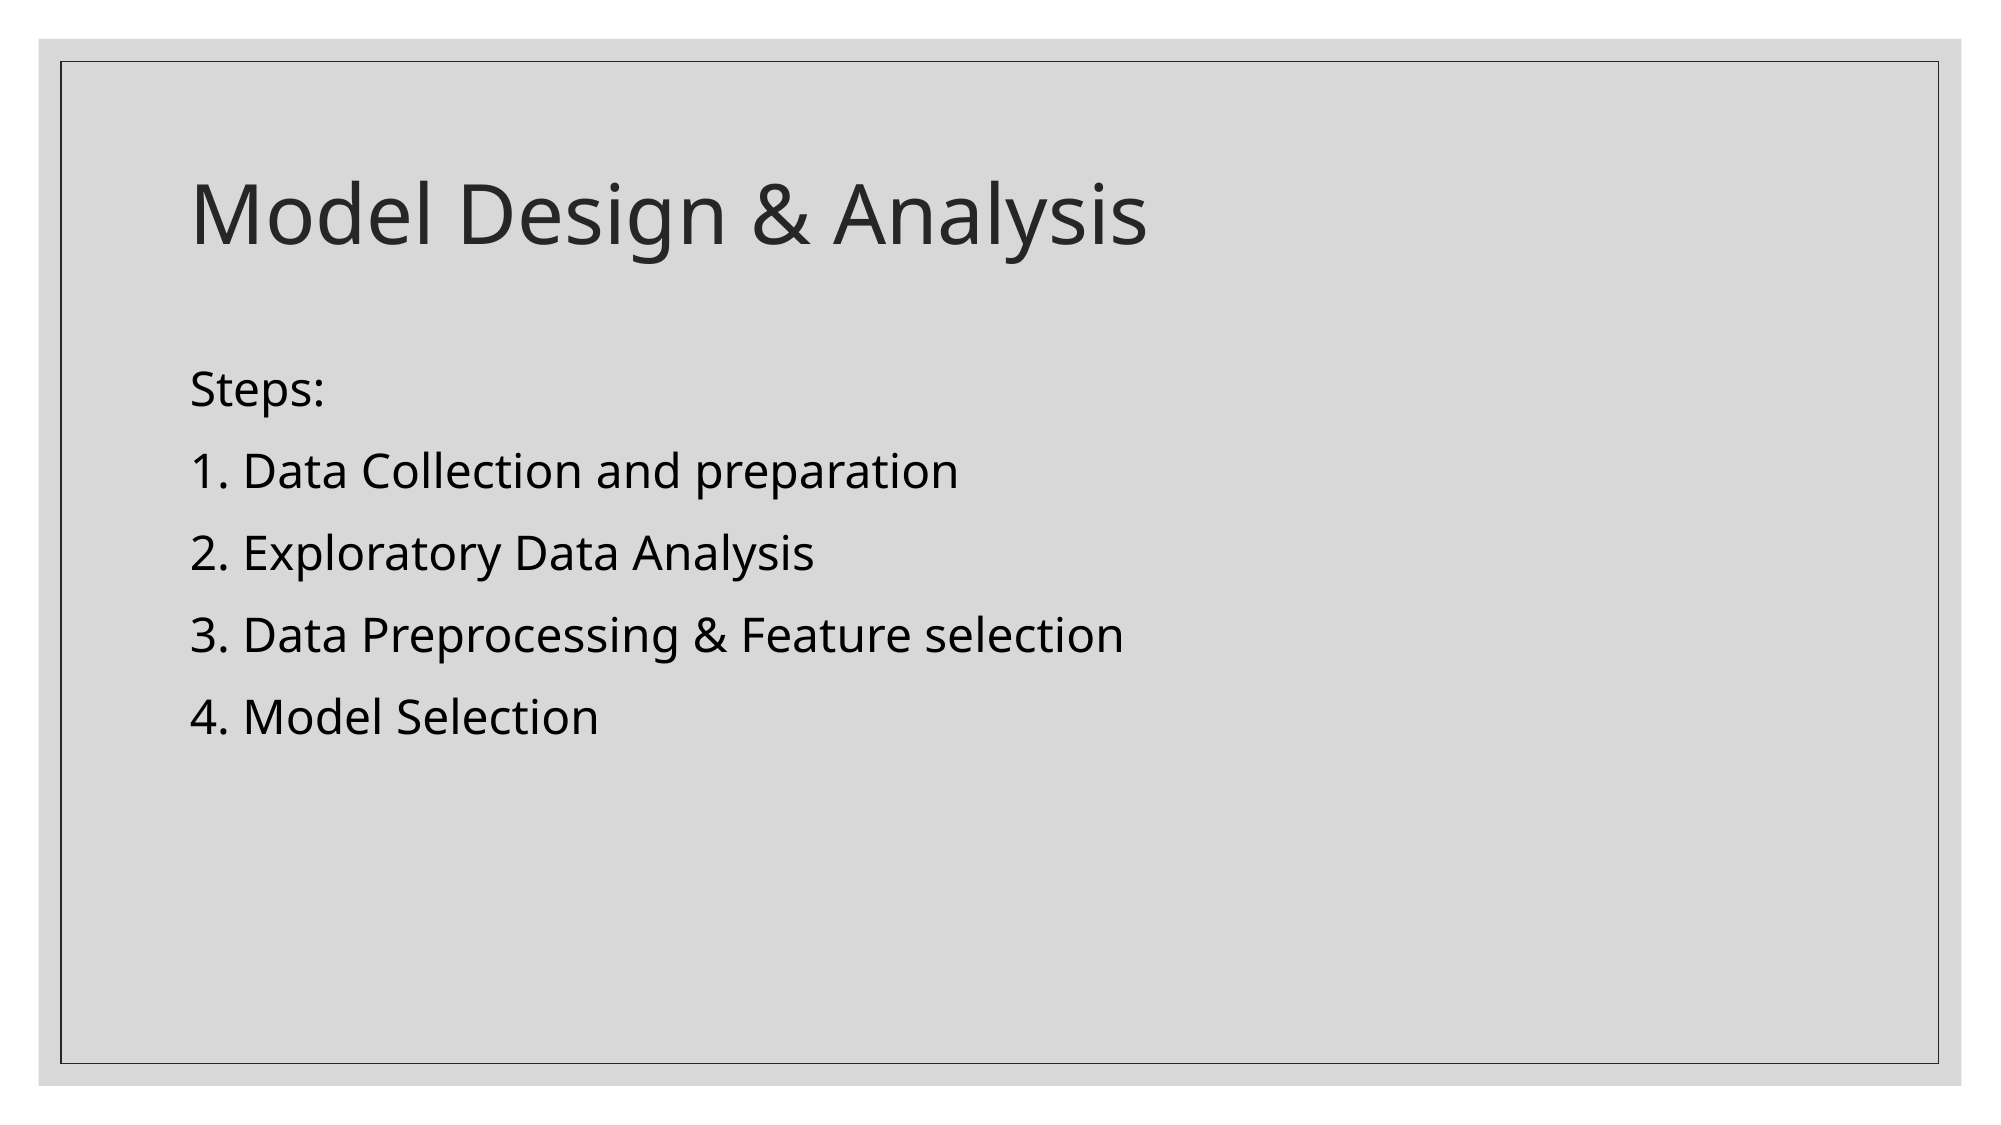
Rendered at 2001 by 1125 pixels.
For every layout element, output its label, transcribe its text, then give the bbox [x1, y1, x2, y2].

title Model Design & Analysis [174, 105, 1825, 331]
list Steps: 1. Data Collection and preparation 2. Exploratory Data Analysis 3. Data Preprocessing & Feature selection 4. Model Selection [174, 345, 1825, 977]
